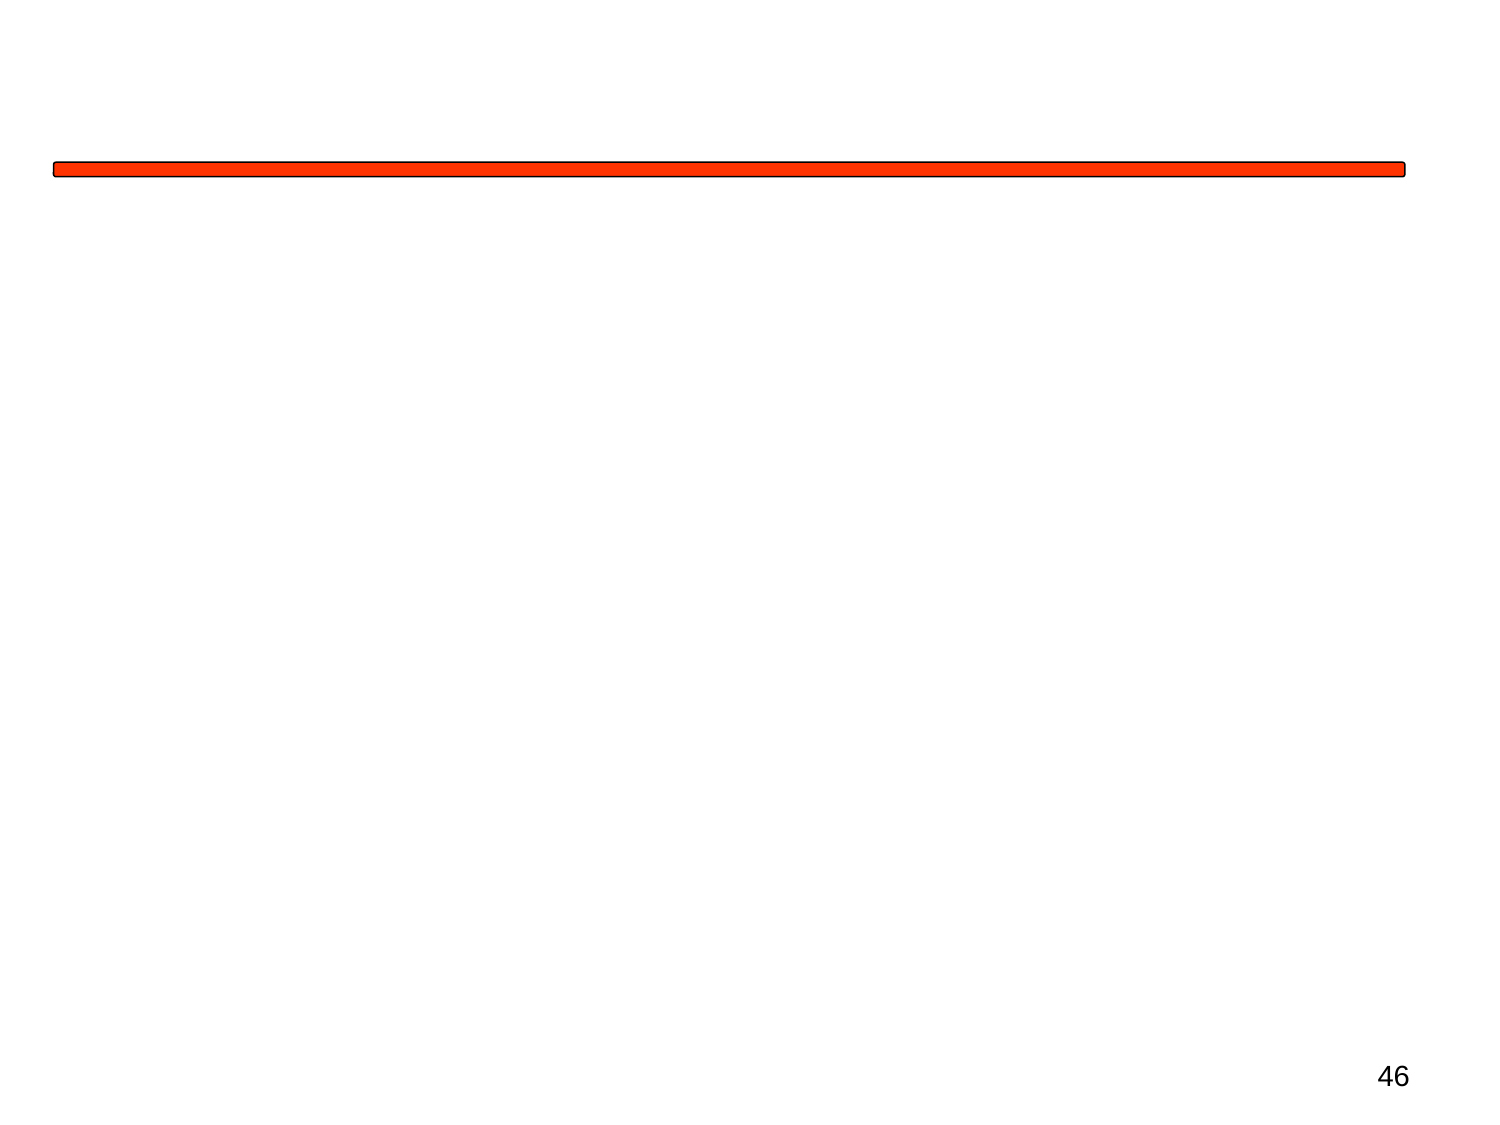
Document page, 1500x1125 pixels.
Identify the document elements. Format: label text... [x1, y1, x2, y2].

slide_number 46 [1074, 1049, 1425, 1103]
